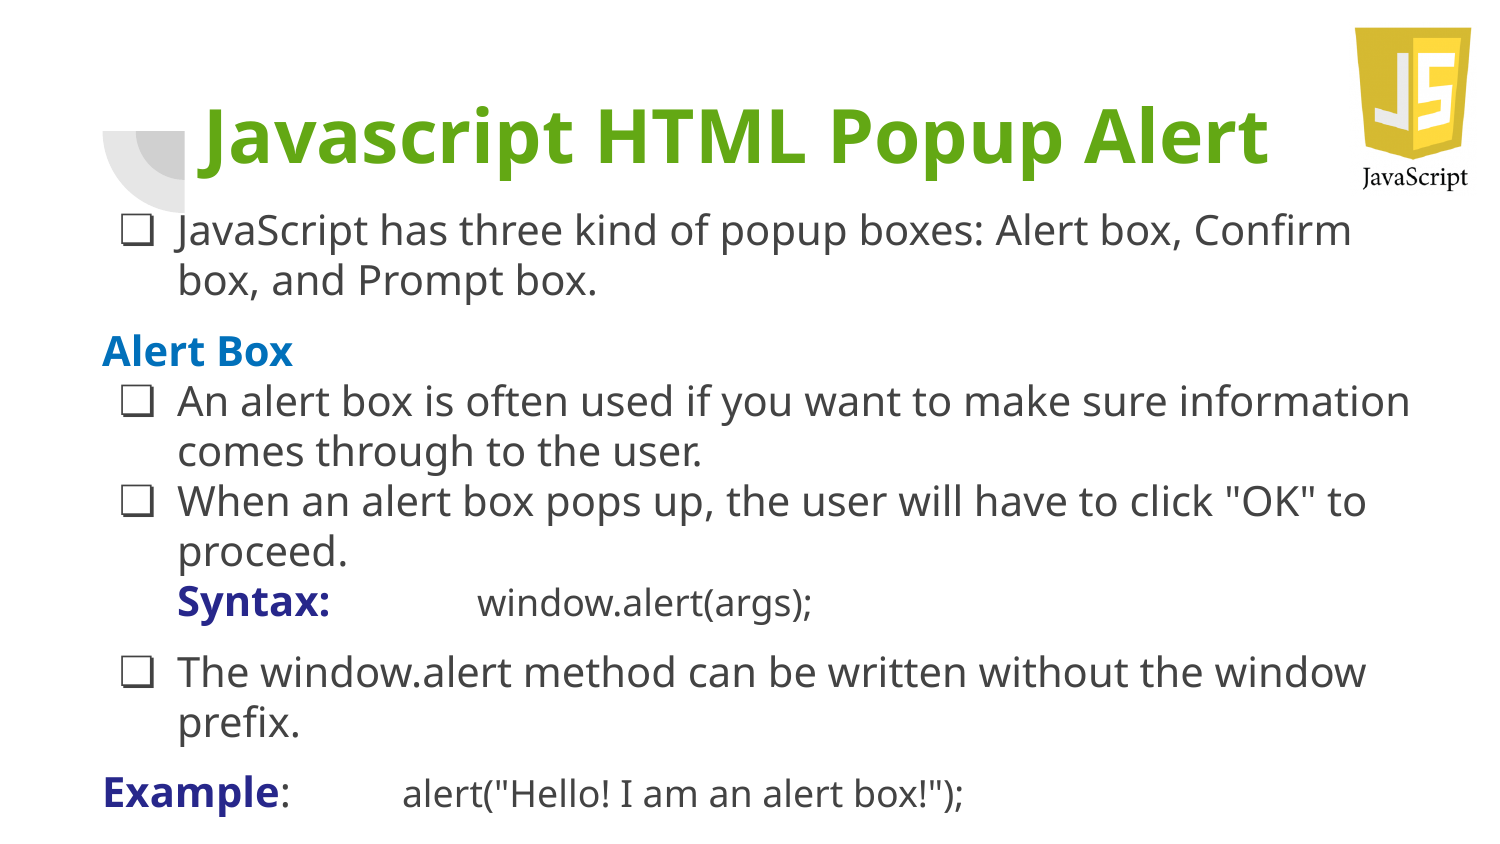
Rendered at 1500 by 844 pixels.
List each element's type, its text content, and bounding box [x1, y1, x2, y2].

title JavaScript has three kind of popup boxes: Alert box, Confirm box, and Prompt box. Alert Box An alert box is often used if you want to make sure information comes through to the user. When an alert box pops up, the user will have to click "OK" to proceed. Syntax: window.alert(args); The window.alert method can be written without the window prefix. Example: alert("Hello! I am an alert box!"); [87, 188, 1430, 825]
title Javascript HTML Popup Alert [188, 73, 1343, 183]
picture [1348, 22, 1477, 196]
